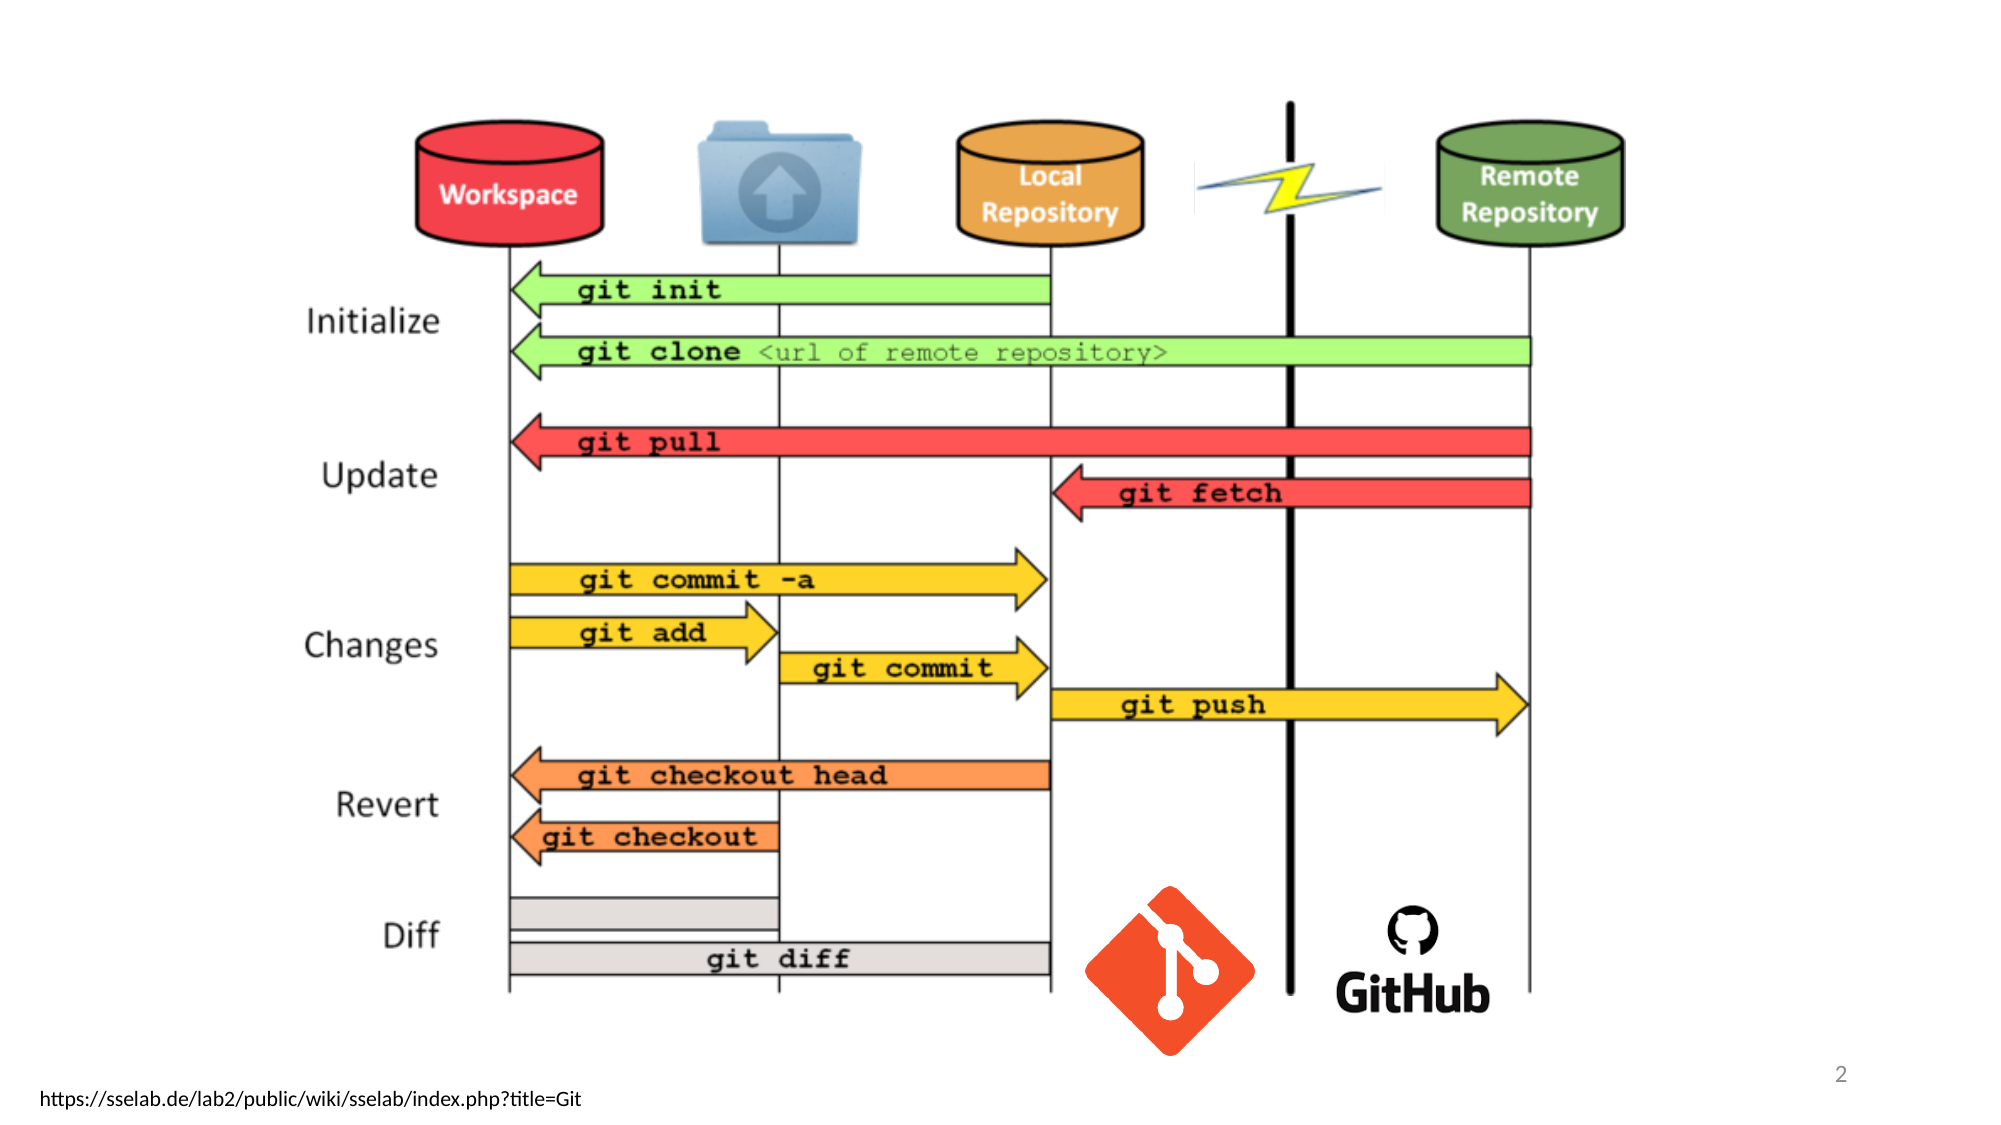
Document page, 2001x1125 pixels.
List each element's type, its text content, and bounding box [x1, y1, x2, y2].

text_box https://sselab.de/lab2/public/wiki/sselab/index.php?title=Git [24, 1077, 598, 1118]
picture [1327, 873, 1498, 1043]
slide_number 2 [1412, 1042, 1863, 1103]
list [279, 100, 1626, 996]
picture [1084, 886, 1255, 1056]
